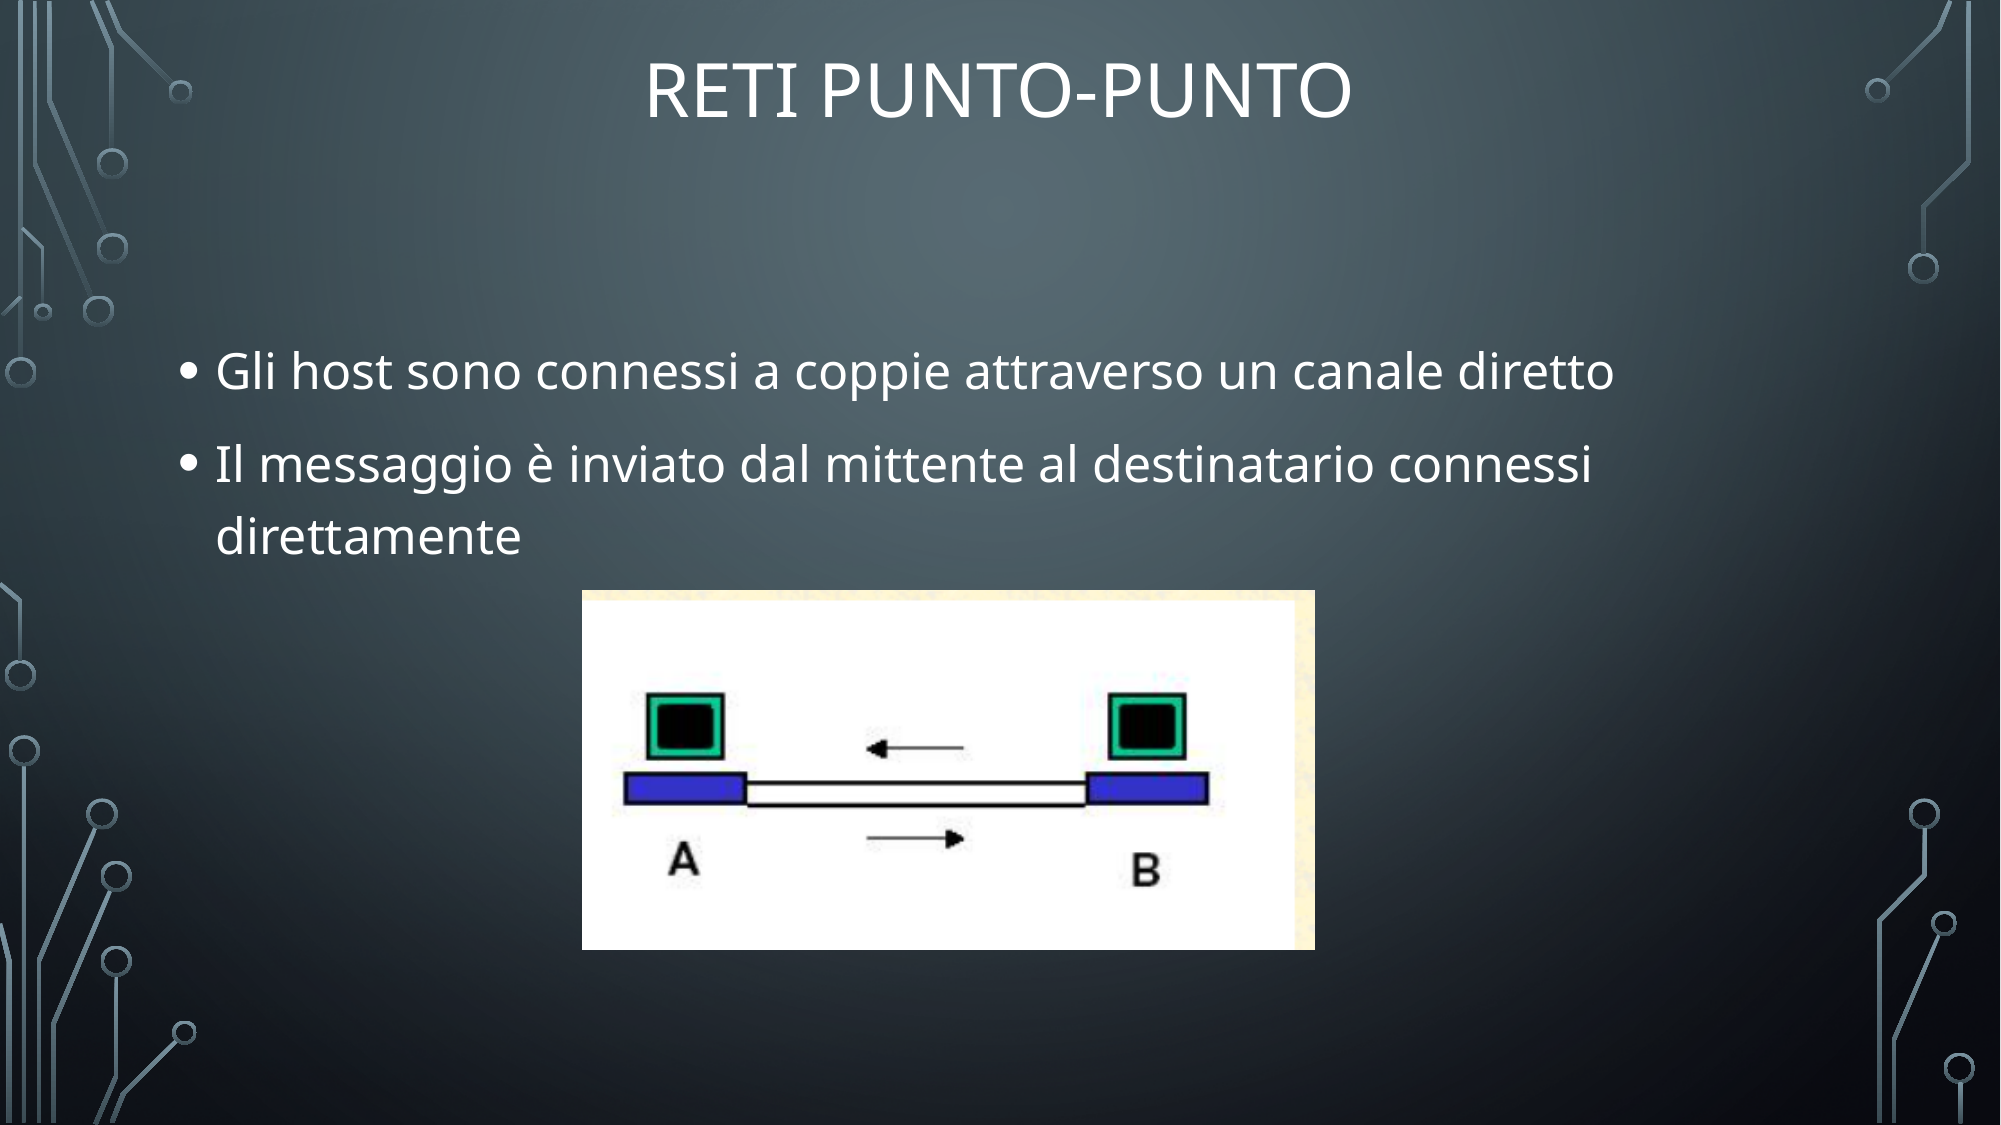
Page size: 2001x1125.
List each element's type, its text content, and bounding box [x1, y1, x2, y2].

title Reti punto-punto [187, 0, 1813, 188]
list Gli host sono connessi a coppie attraverso un canale diretto Il messaggio è inviato dal mittente al destinatario connessi direttamente [162, 320, 1813, 950]
picture [582, 590, 1315, 951]
